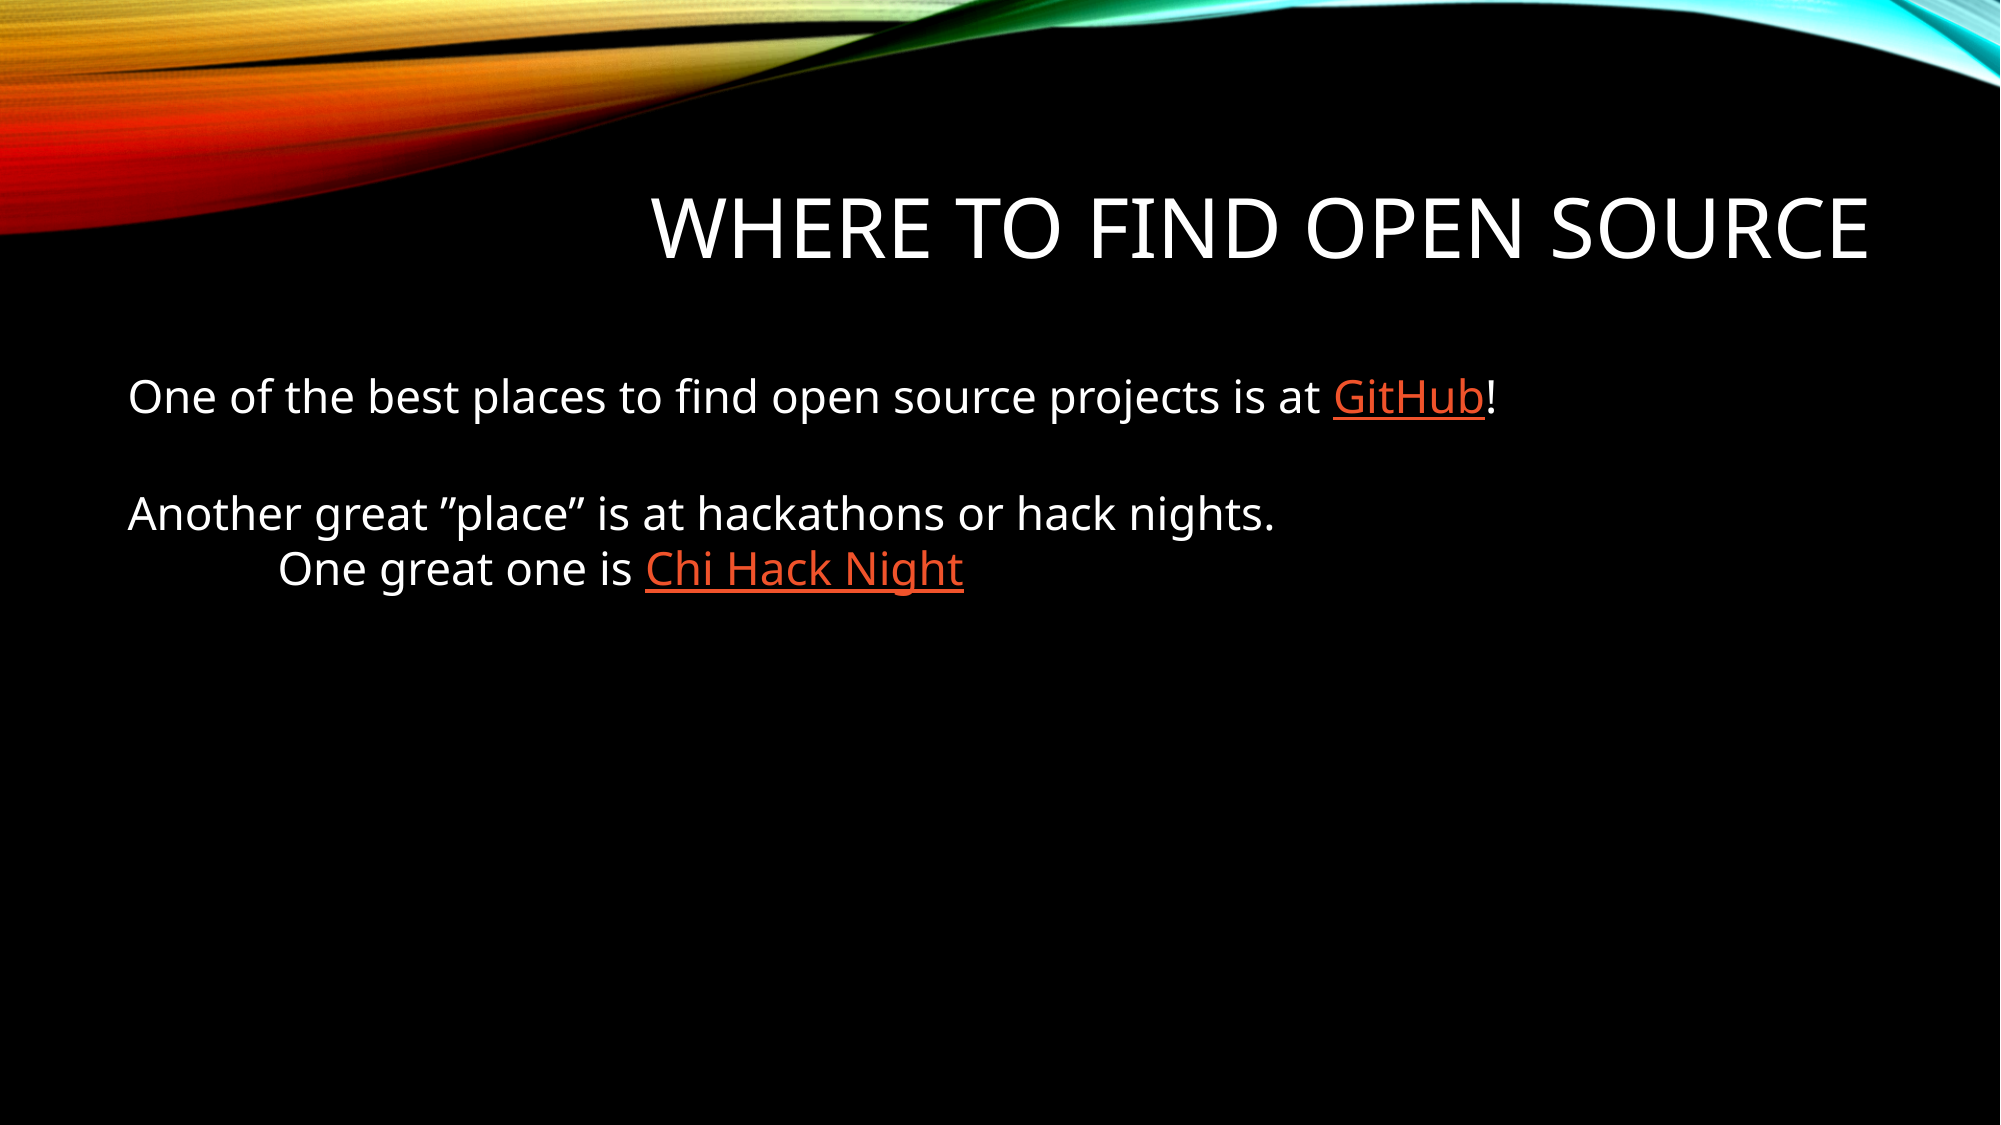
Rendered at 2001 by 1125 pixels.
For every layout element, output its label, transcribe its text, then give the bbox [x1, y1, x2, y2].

picture [0, 0, 2000, 237]
list One of the best places to find open source projects is at GitHub! Another great ”place” is at hackathons or hack nights. One great one is Chi Hack Night [112, 360, 1888, 1021]
title Where to find open source [474, 125, 1888, 338]
